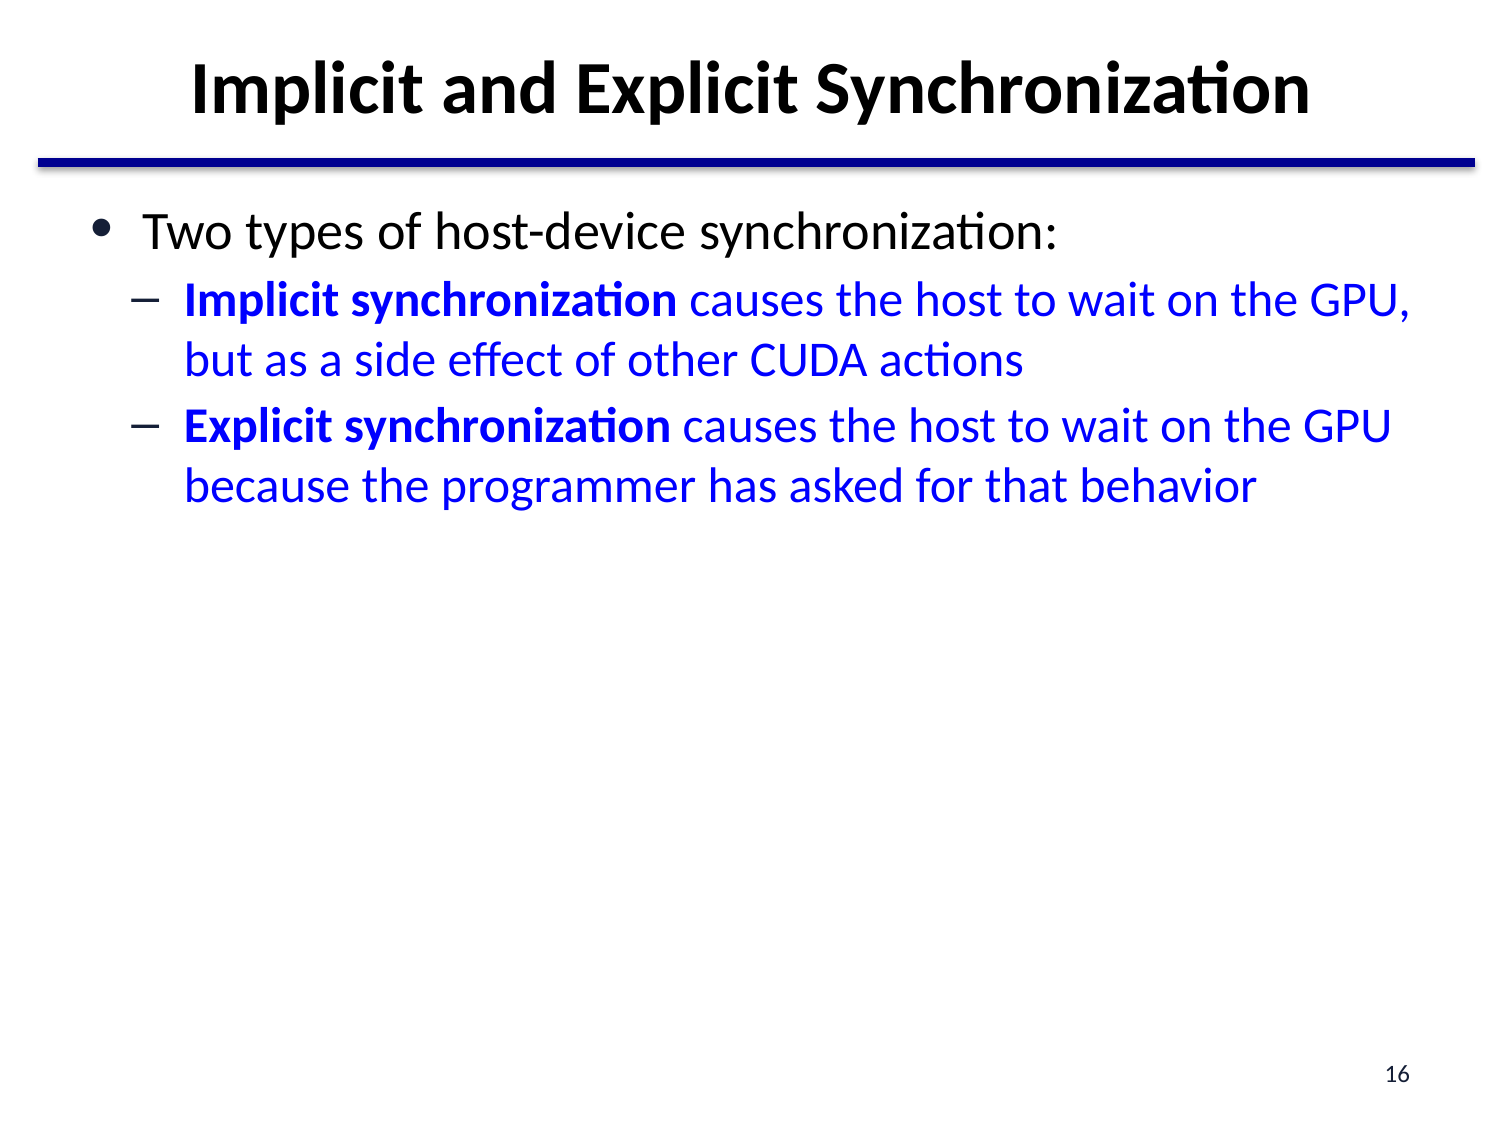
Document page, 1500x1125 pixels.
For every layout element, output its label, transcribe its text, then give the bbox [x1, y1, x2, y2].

title Implicit and Explicit Synchronization [77, 24, 1428, 143]
slide_number 16 [1074, 1042, 1425, 1103]
list Two types of host-device synchronization: Implicit synchronization causes the host to wait on the GPU, but as a side effect of other CUDA actions Explicit synchronization causes the host to wait on the GPU because the programmer has asked for that behavior [75, 187, 1475, 1043]
